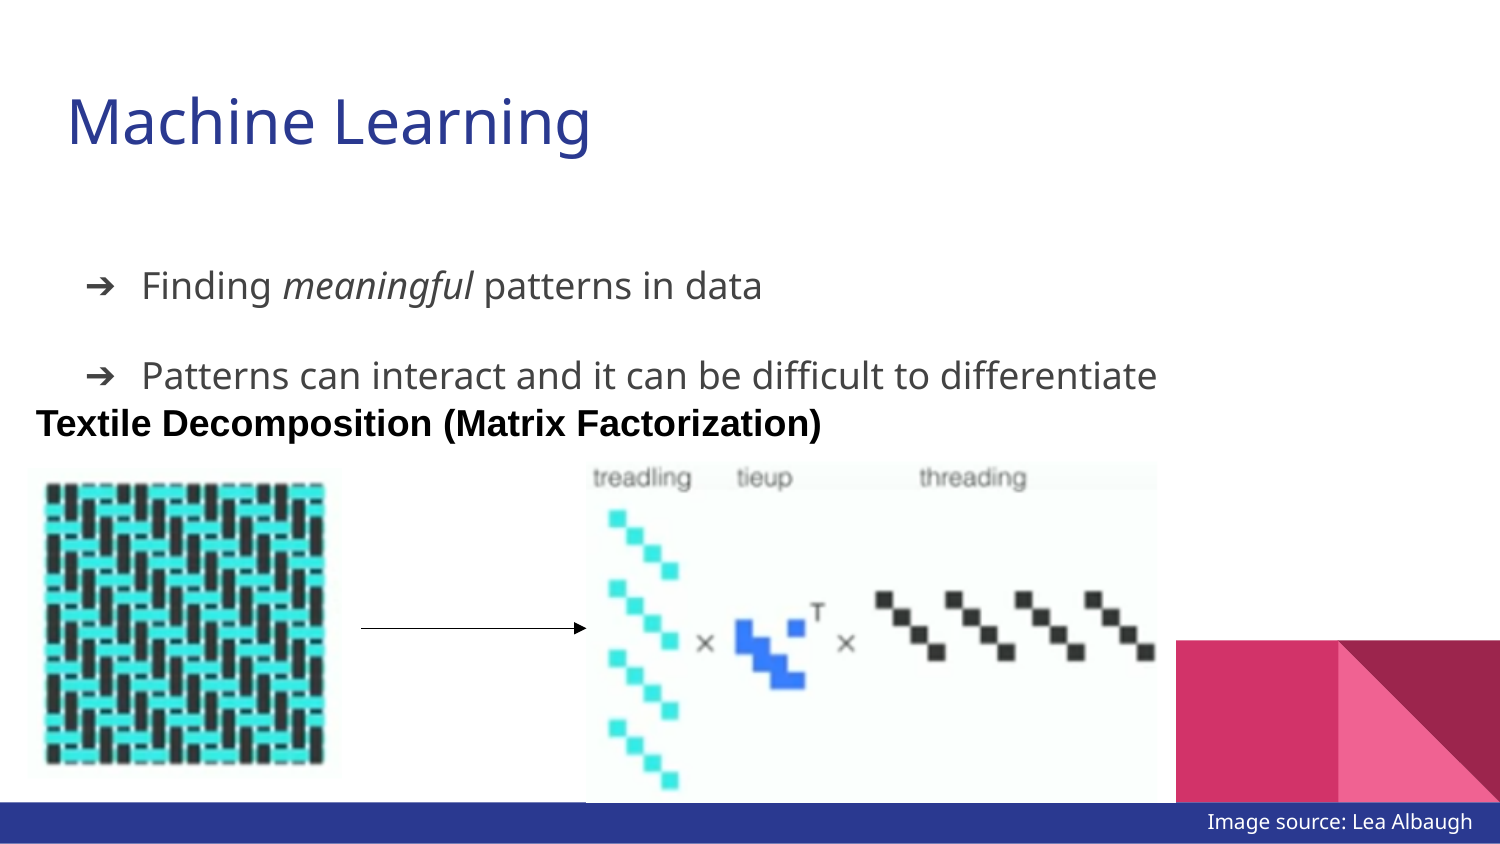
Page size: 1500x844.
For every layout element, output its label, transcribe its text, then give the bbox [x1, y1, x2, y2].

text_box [20, 391, 1176, 803]
title Machine Learning [51, 67, 1449, 167]
list Finding meaningful patterns in data Patterns can interact and it can be difficult to differentiate [51, 201, 1449, 750]
text_box Image source: Lea Albaugh [12, 796, 1488, 821]
